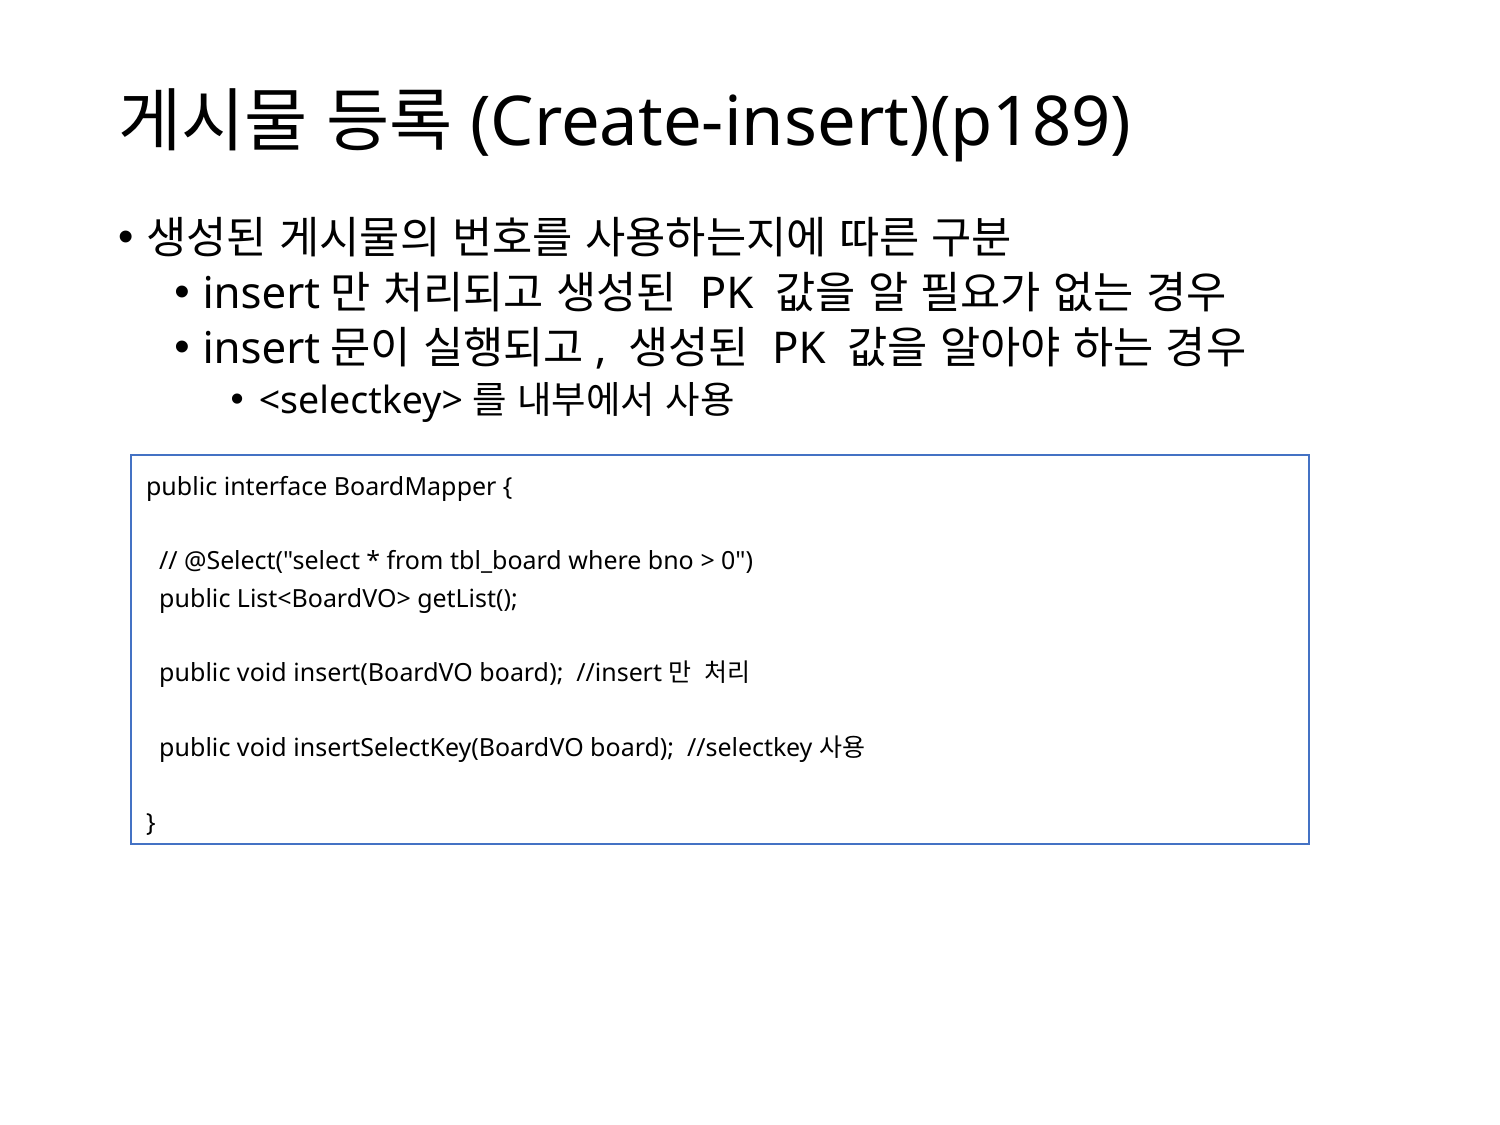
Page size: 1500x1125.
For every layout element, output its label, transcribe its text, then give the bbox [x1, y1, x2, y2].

title 게시물 등록(Create-insert)(p189) [103, 59, 1397, 188]
list 생성된 게시물의 번호를 사용하는지에 따른 구분 insert만 처리되고 생성된 PK 값을 알 필요가 없는 경우 insert문이 실행되고, 생성된 PK 값을 알아야 하는 경우 <selectkey>를 내부에서 사용 [103, 208, 1397, 1014]
text_box public interface BoardMapper { // @Select("select * from tbl_board where bno > 0") public List<BoardVO> getList(); public void insert(BoardVO board); //insert만 처리 public void insertSelectKey(BoardVO board); //selectkey사용 } [130, 454, 1310, 845]
